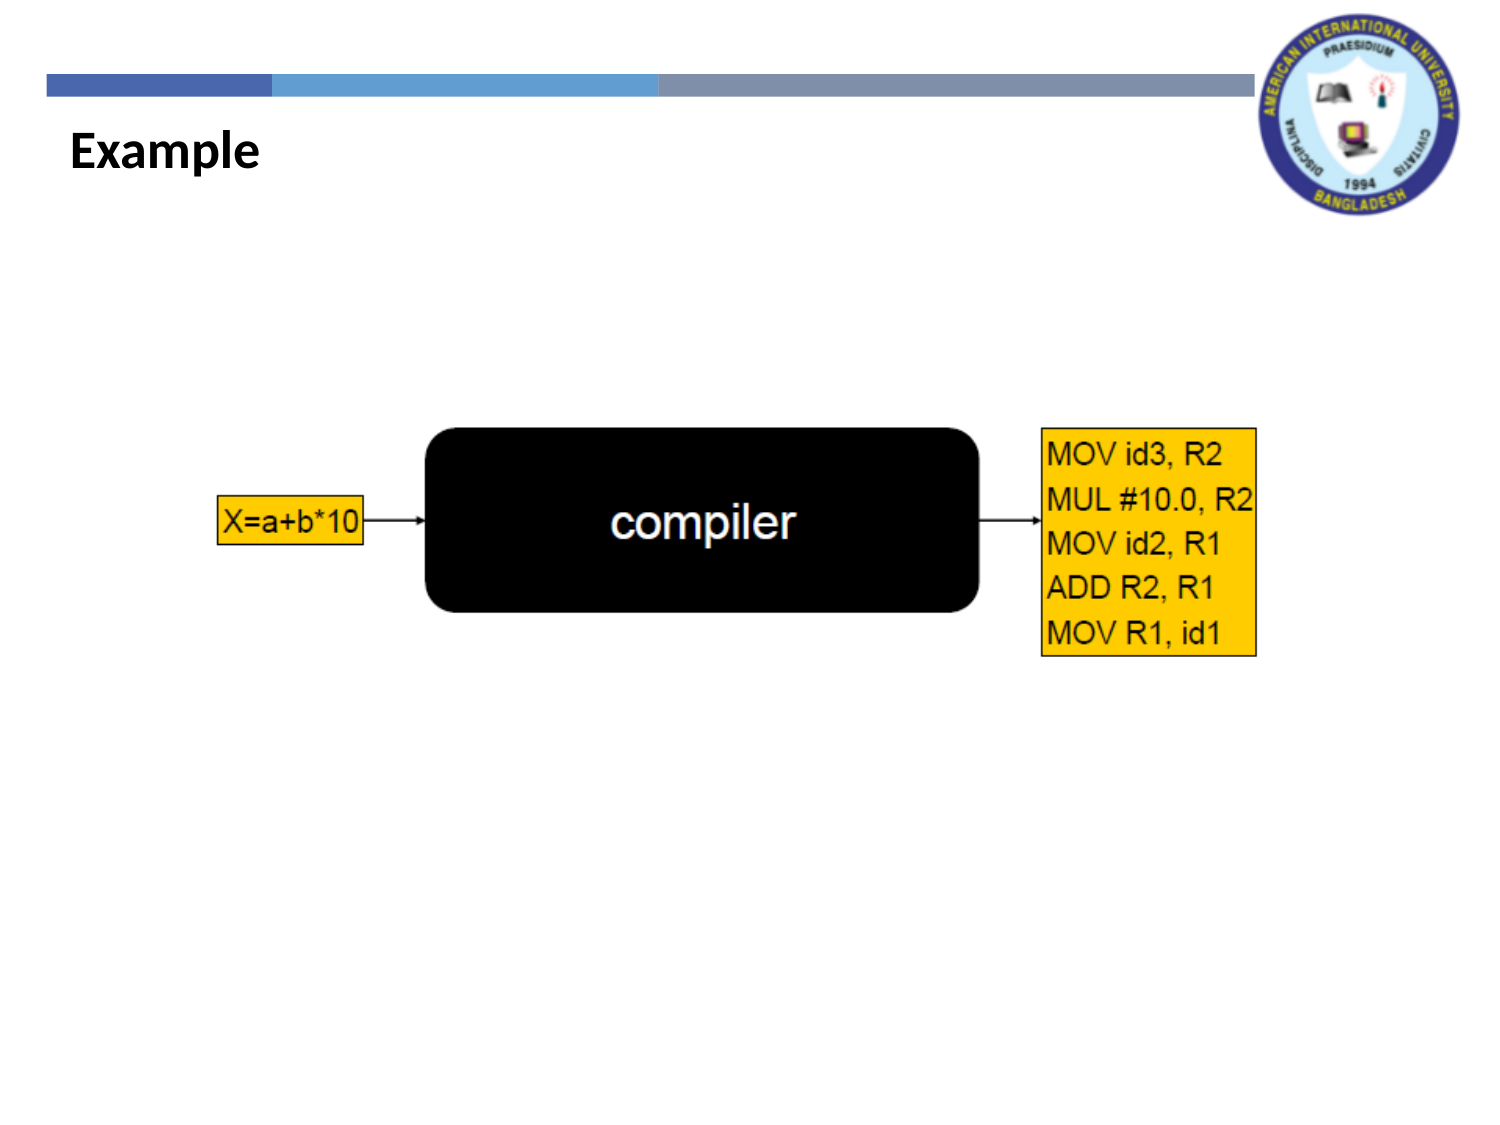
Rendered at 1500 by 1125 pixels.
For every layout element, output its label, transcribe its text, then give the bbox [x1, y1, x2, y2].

picture [1254, 9, 1465, 221]
picture [188, 387, 1279, 669]
text_box Example [55, 119, 1129, 201]
text_box [174, 294, 1367, 940]
